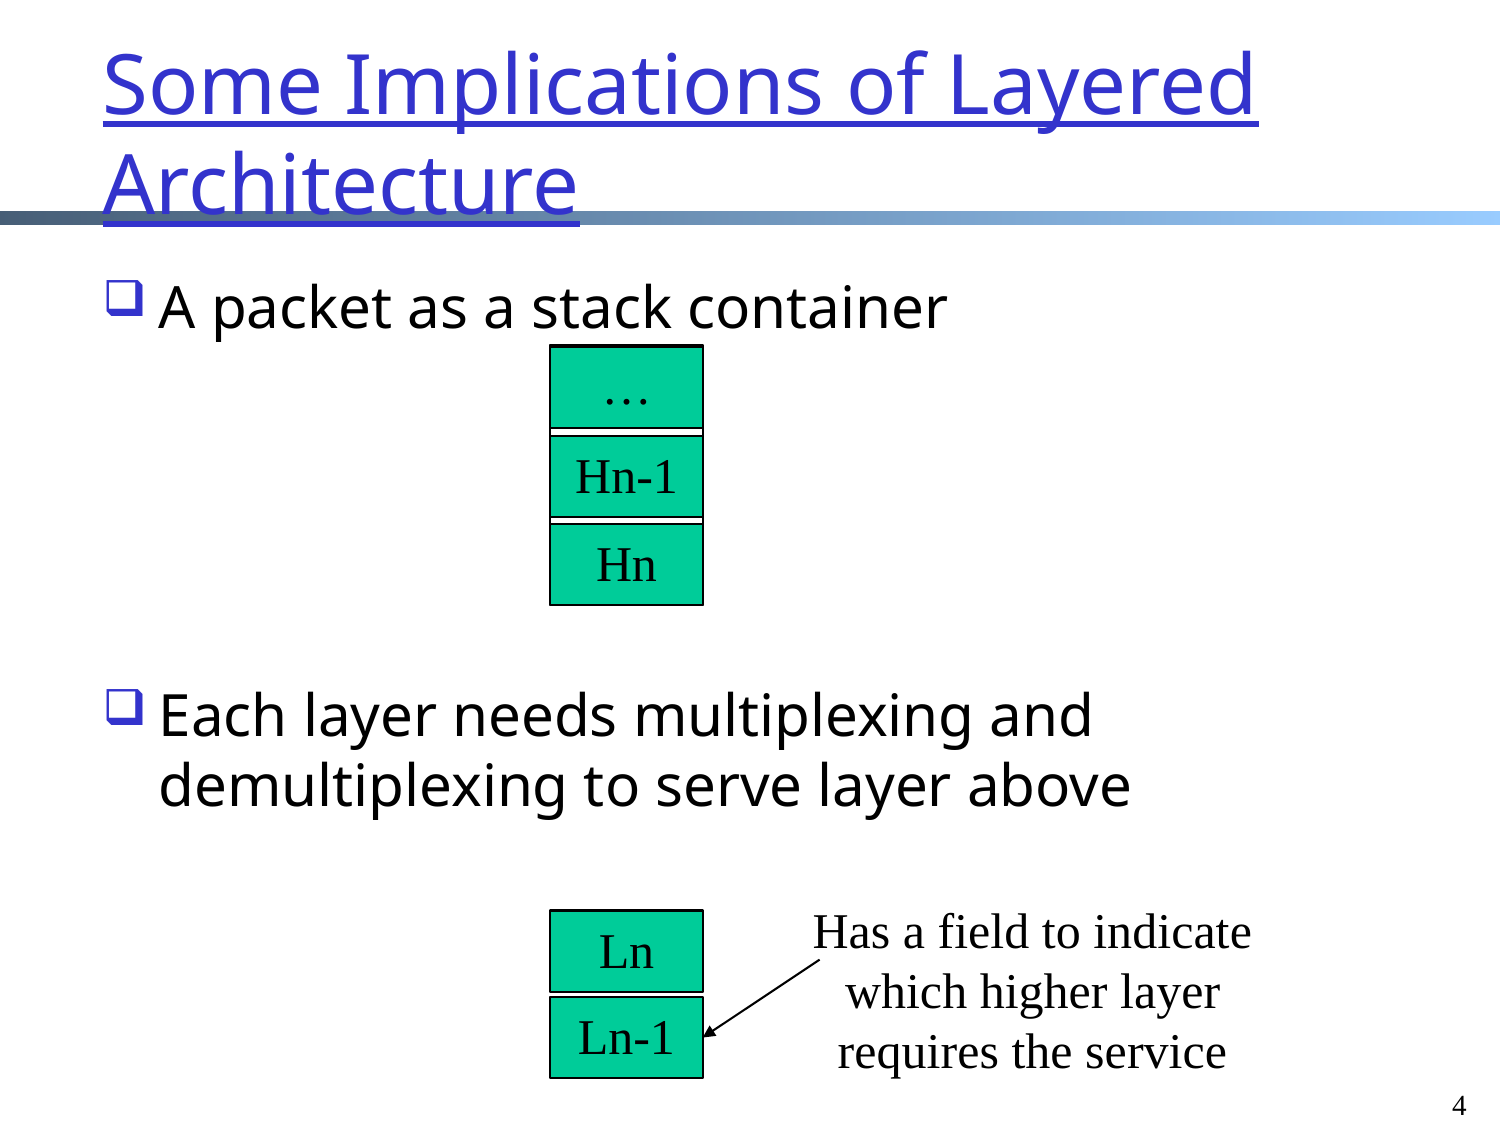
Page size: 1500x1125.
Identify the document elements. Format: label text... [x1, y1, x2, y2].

text_box [1424, 212, 1428, 224]
text_box Hn-1 [550, 435, 703, 518]
text_box Ln [550, 910, 703, 992]
text_box … [550, 347, 703, 429]
title Some Implications of Layered Architecture [87, 37, 1363, 225]
text_box [550, 518, 703, 523]
text_box Hn [550, 523, 703, 605]
text_box Has a field to indicate which higher layer requires the service [785, 890, 1280, 1086]
text_box Ln-1 [550, 996, 703, 1079]
text_box [550, 429, 703, 435]
slide_number 4 [1406, 1078, 1482, 1125]
text_box [702, 959, 820, 1038]
list A packet as a stack container Each layer needs multiplexing and demultiplexing to serve layer above [87, 262, 1363, 1025]
